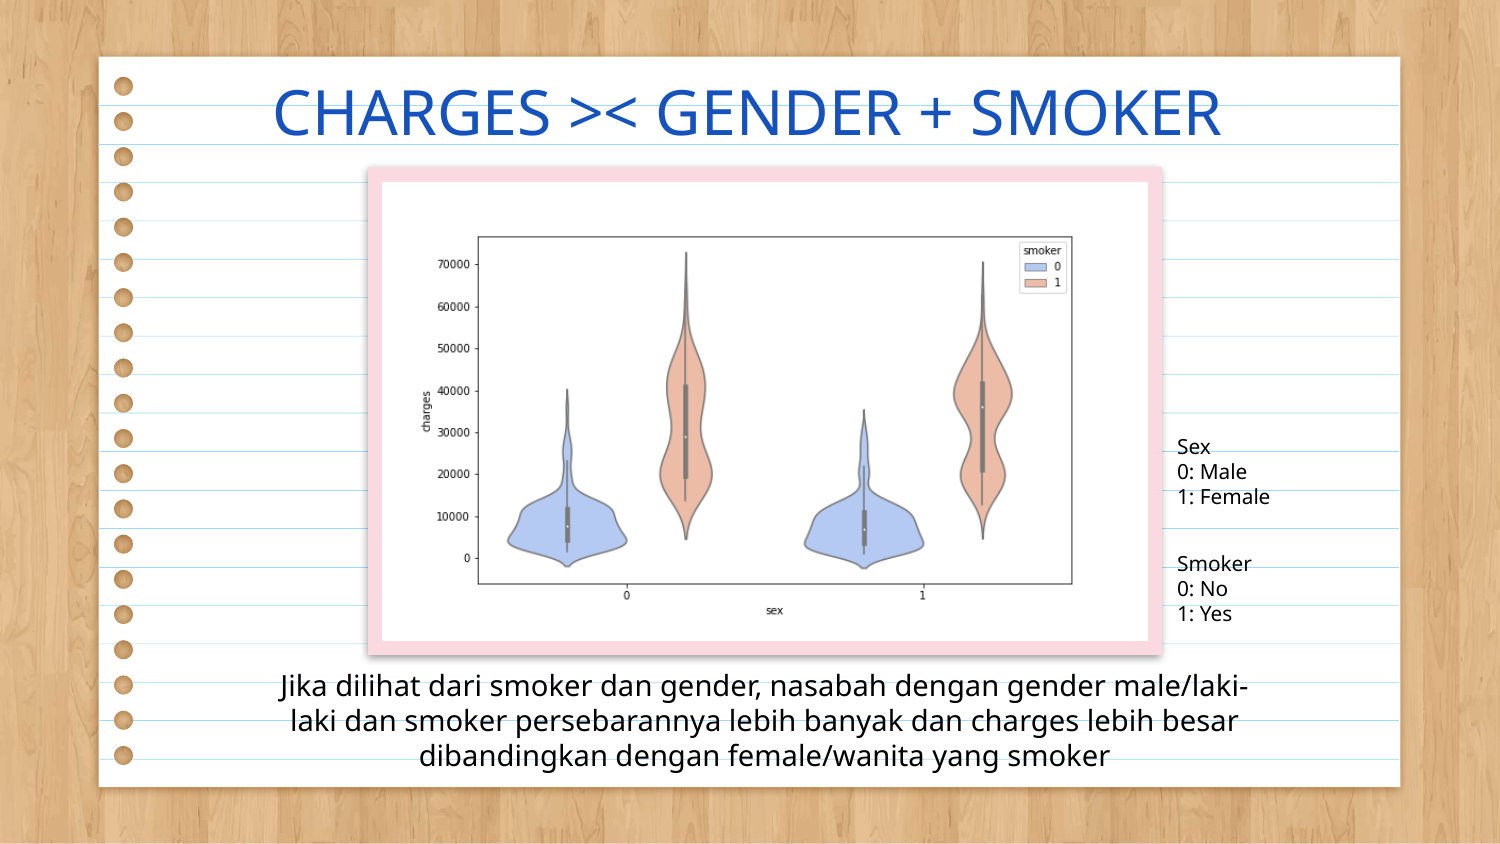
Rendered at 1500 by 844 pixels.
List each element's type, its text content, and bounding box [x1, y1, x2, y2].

picture [0, 0, 1500, 844]
text_box Smoker 0: No 1: Yes [1162, 543, 1337, 633]
text_box Jika dilihat dari smoker dan gender, nasabah dengan gender male/laki-laki dan smoker persebarannya lebih banyak dan charges lebih besar dibandingkan dengan female/wanita yang smoker [243, 659, 1287, 780]
title CHARGES >< GENDER + SMOKER [145, 58, 1352, 163]
text_box Sex 0: Male 1: Female [1162, 426, 1337, 517]
